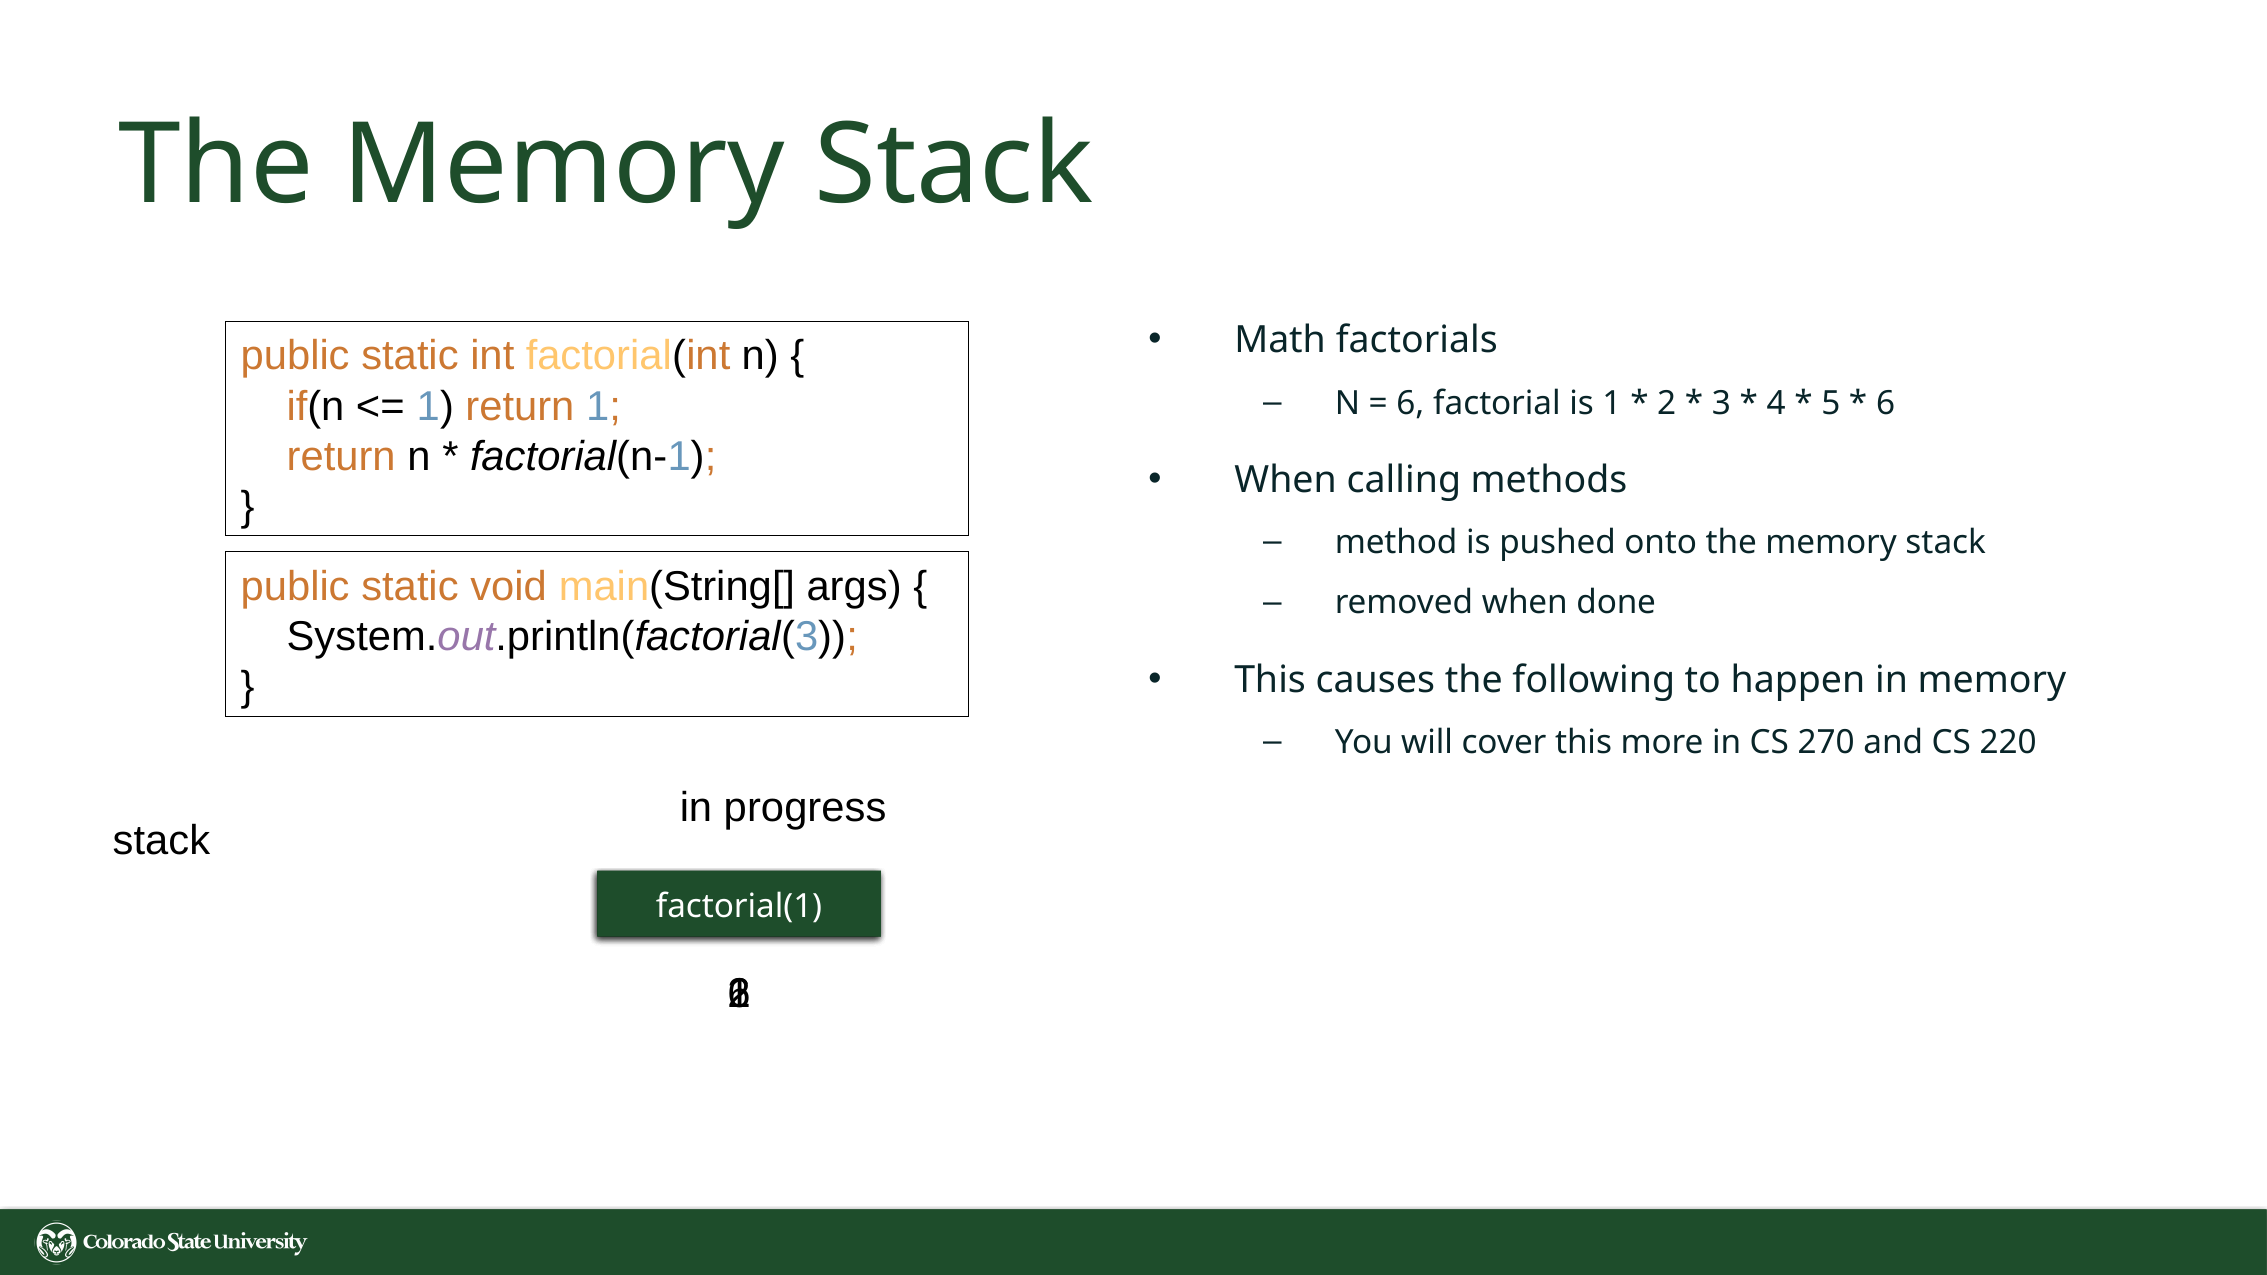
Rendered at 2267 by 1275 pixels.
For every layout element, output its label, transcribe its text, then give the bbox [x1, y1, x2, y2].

picture [24, 1209, 319, 1275]
text_box in progress [664, 772, 902, 838]
text_box factorial(1) [597, 870, 882, 937]
list Math factorials N = 6, factorial is 1 * 2 * 3 * 4 * 5 * 6 When calling methods method is pushed onto the memory stack removed when done This causes the following to happen in memory You will cover this more in CS 270 and CS 220 [1133, 291, 2164, 793]
title The Memory Stack [103, 73, 2164, 241]
text_box public static int factorial(int n) { if(n <= 1) return 1; return n * factorial(n-1); } [225, 321, 969, 536]
text_box public static void main(String[] args) { System.out.println(factorial(3)); } [225, 551, 969, 717]
text_box 6 [712, 958, 766, 1023]
text_box stack [97, 805, 226, 870]
